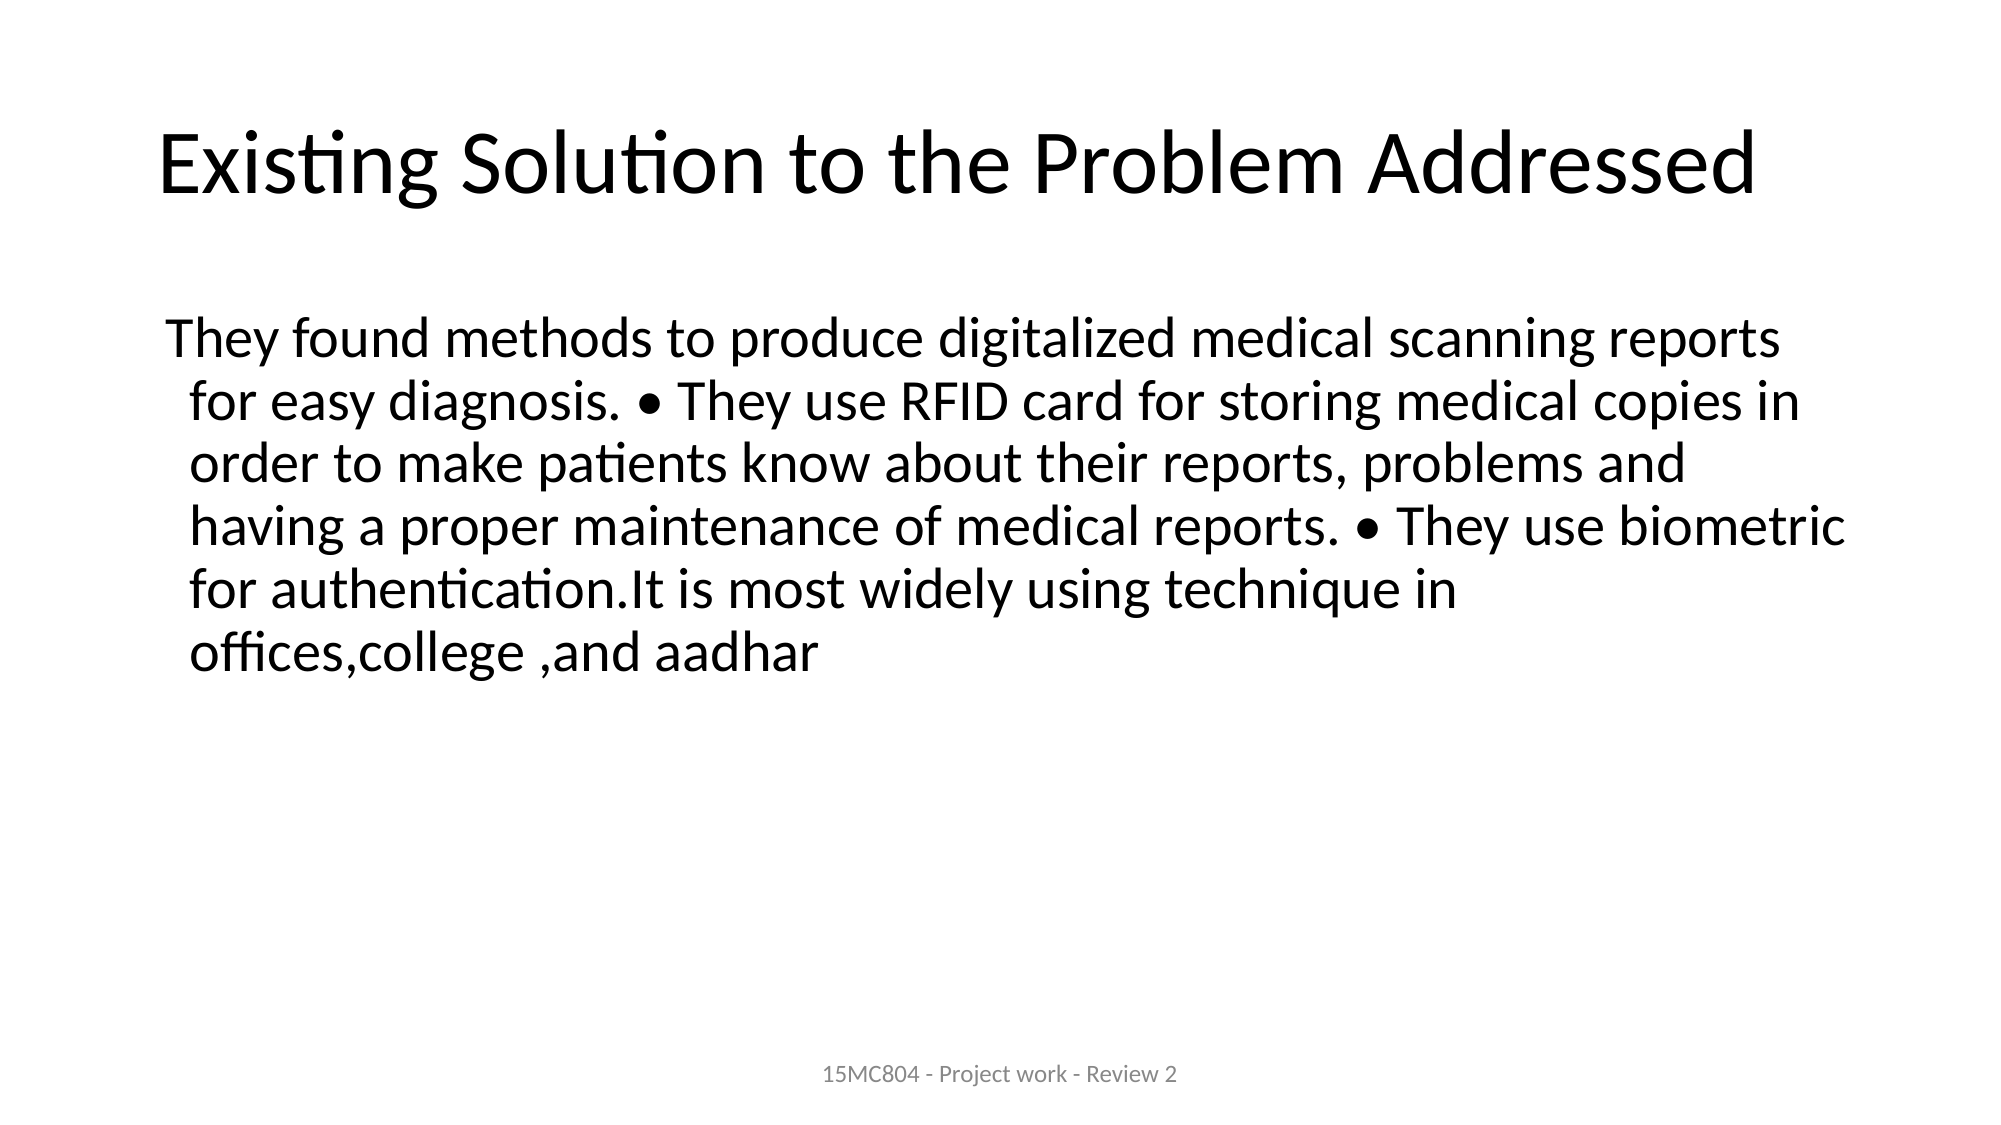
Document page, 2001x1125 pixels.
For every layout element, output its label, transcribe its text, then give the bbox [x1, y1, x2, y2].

footer 15MC804 - Project work - Review 2 [662, 1042, 1338, 1103]
list They found methods to produce digitalized medical scanning reports for easy diagnosis. • They use RFID card for storing medical copies in order to make patients know about their reports, problems and having a proper maintenance of medical reports. • They use biometric for authentication.It is most widely using technique in offices,college ,and aadhar [137, 299, 1863, 1014]
title Existing Solution to the Problem Addressed [142, 55, 1868, 273]
